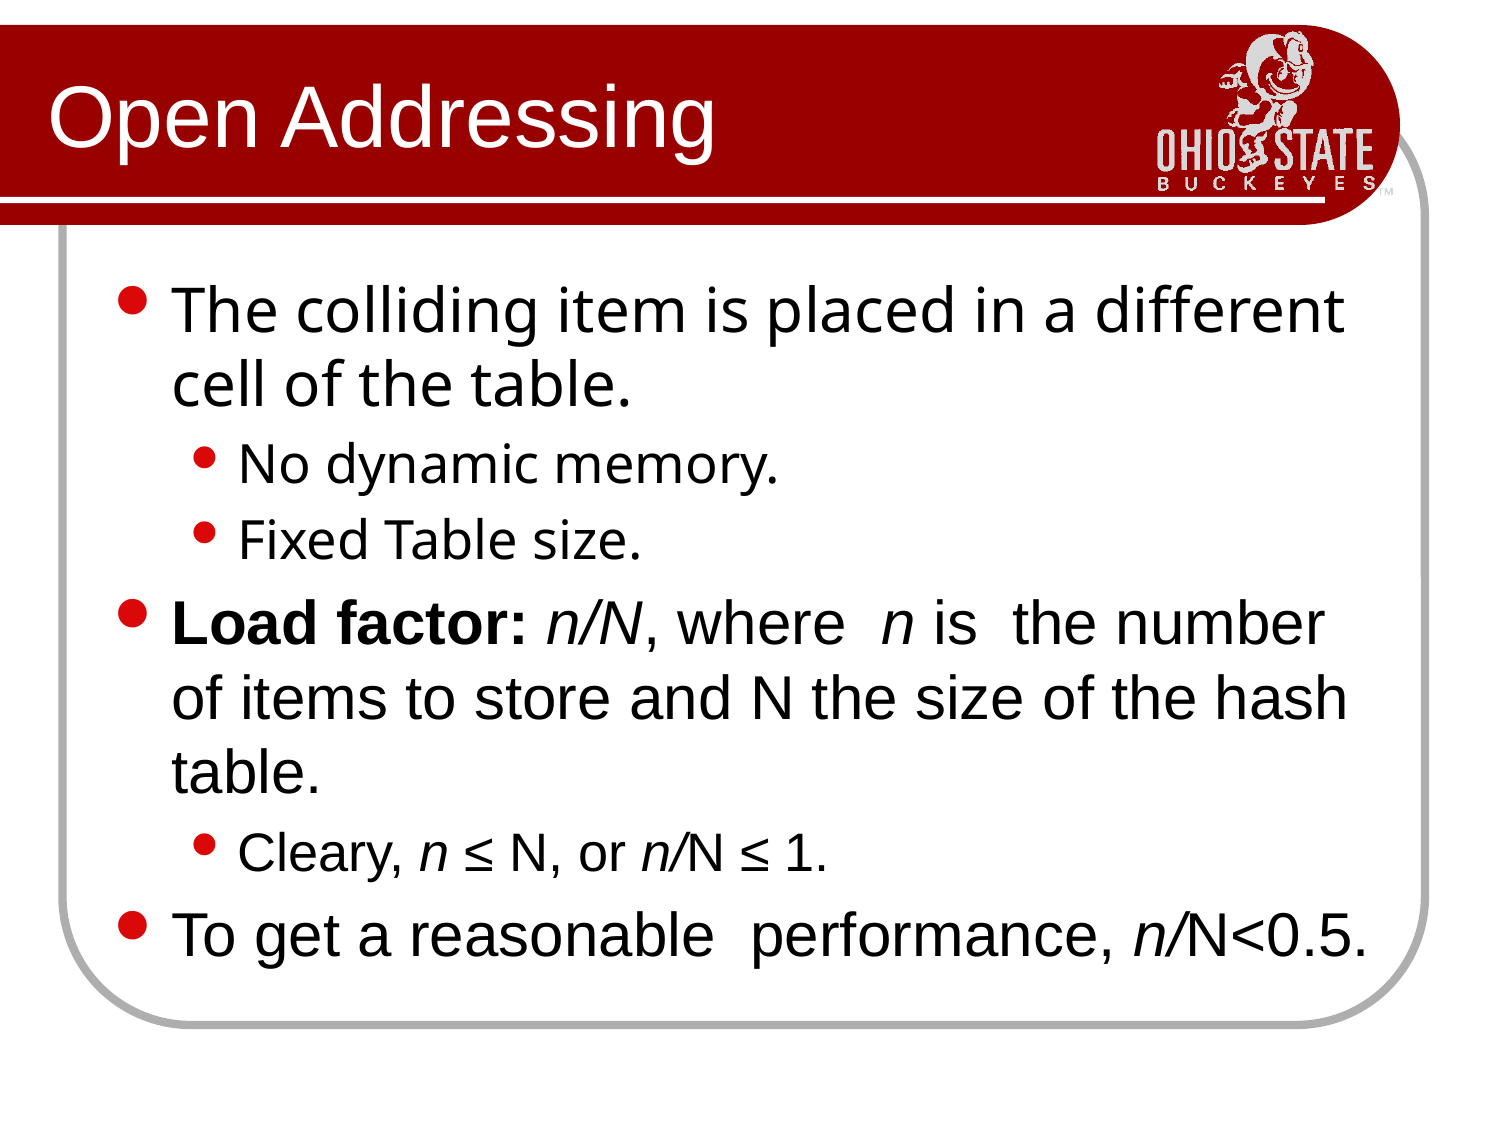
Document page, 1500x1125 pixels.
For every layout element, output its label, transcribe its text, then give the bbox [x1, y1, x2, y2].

title Open Addressing [31, 37, 1201, 188]
list The colliding item is placed in a different cell of the table. No dynamic memory. Fixed Table size. Load factor: n/N, where n is the number of items to store and N the size of the hash table. Cleary, n ≤ N, or n/N ≤ 1. To get a reasonable performance, n/N<0.5. [99, 262, 1401, 988]
